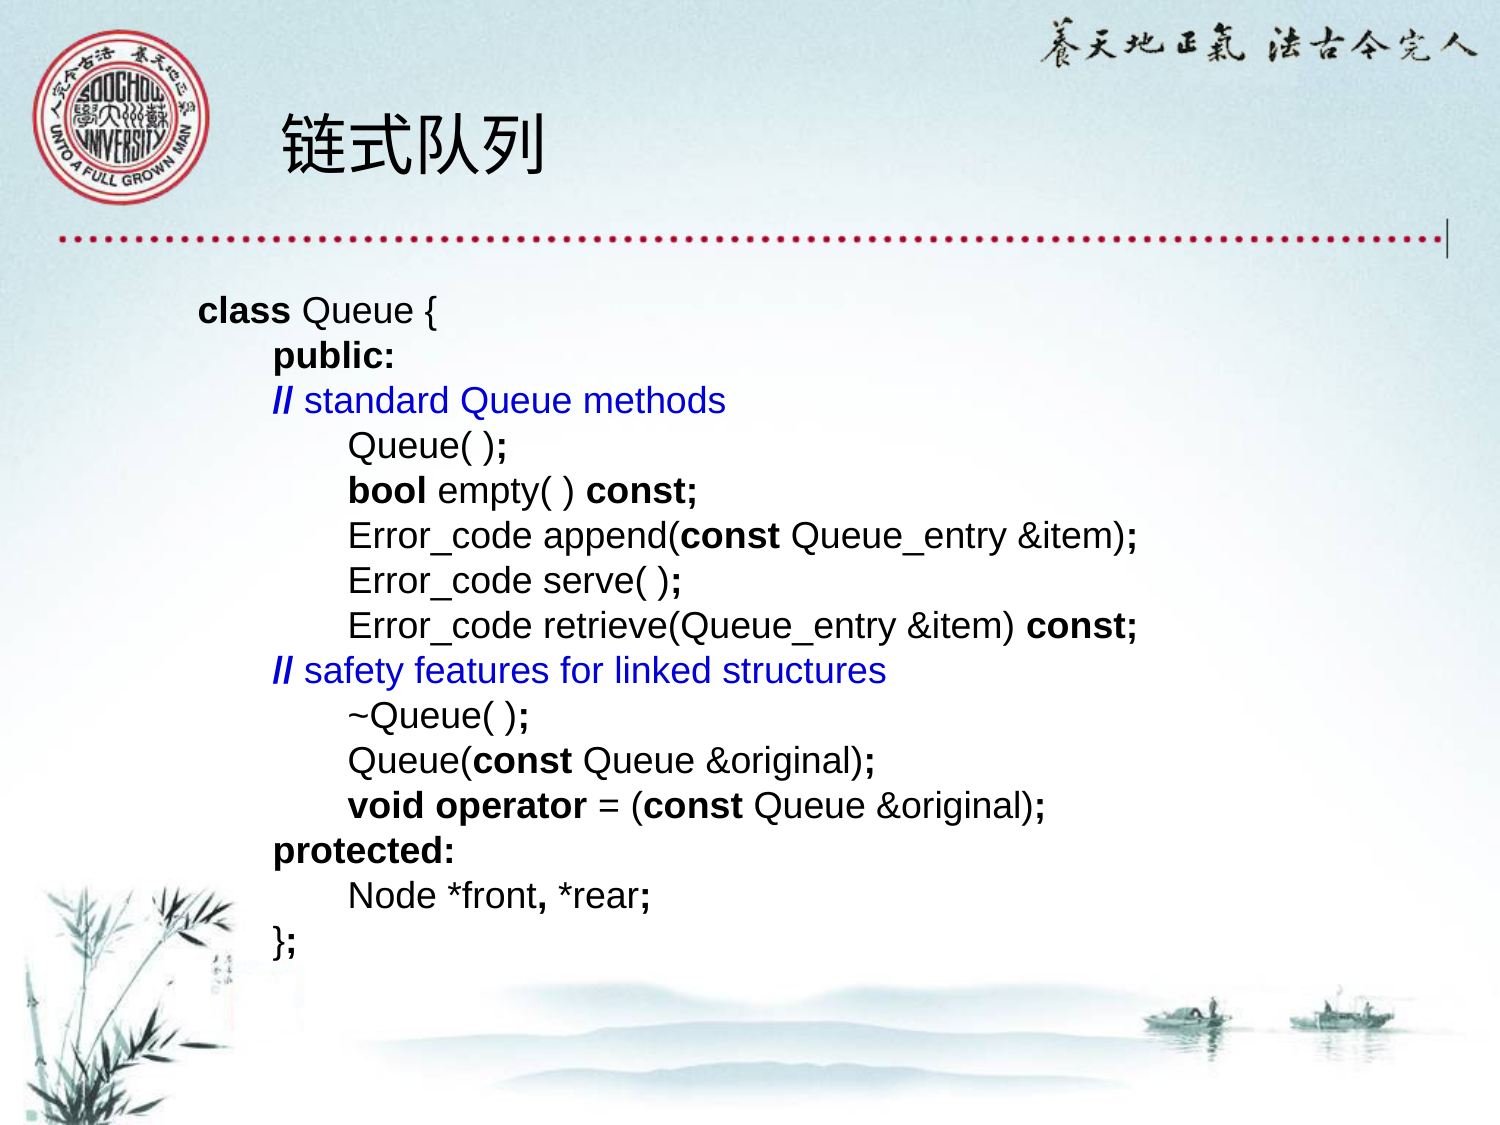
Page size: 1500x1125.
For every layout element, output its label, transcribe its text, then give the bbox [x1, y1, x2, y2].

picture [0, 0, 1500, 1125]
title 链式队列 [265, 85, 1419, 201]
text_box class Queue { public: // standard Queue methods Queue( ); bool empty( ) const; Error_code append(const Queue_entry &item); Error_code serve( ); Error_code retrieve(Queue_entry &item) const; // safety features for linked structures ~Queue( ); Queue(const Queue &original); void operator = (const Queue &original); protected: Node *front, *rear; }; [183, 278, 1346, 969]
